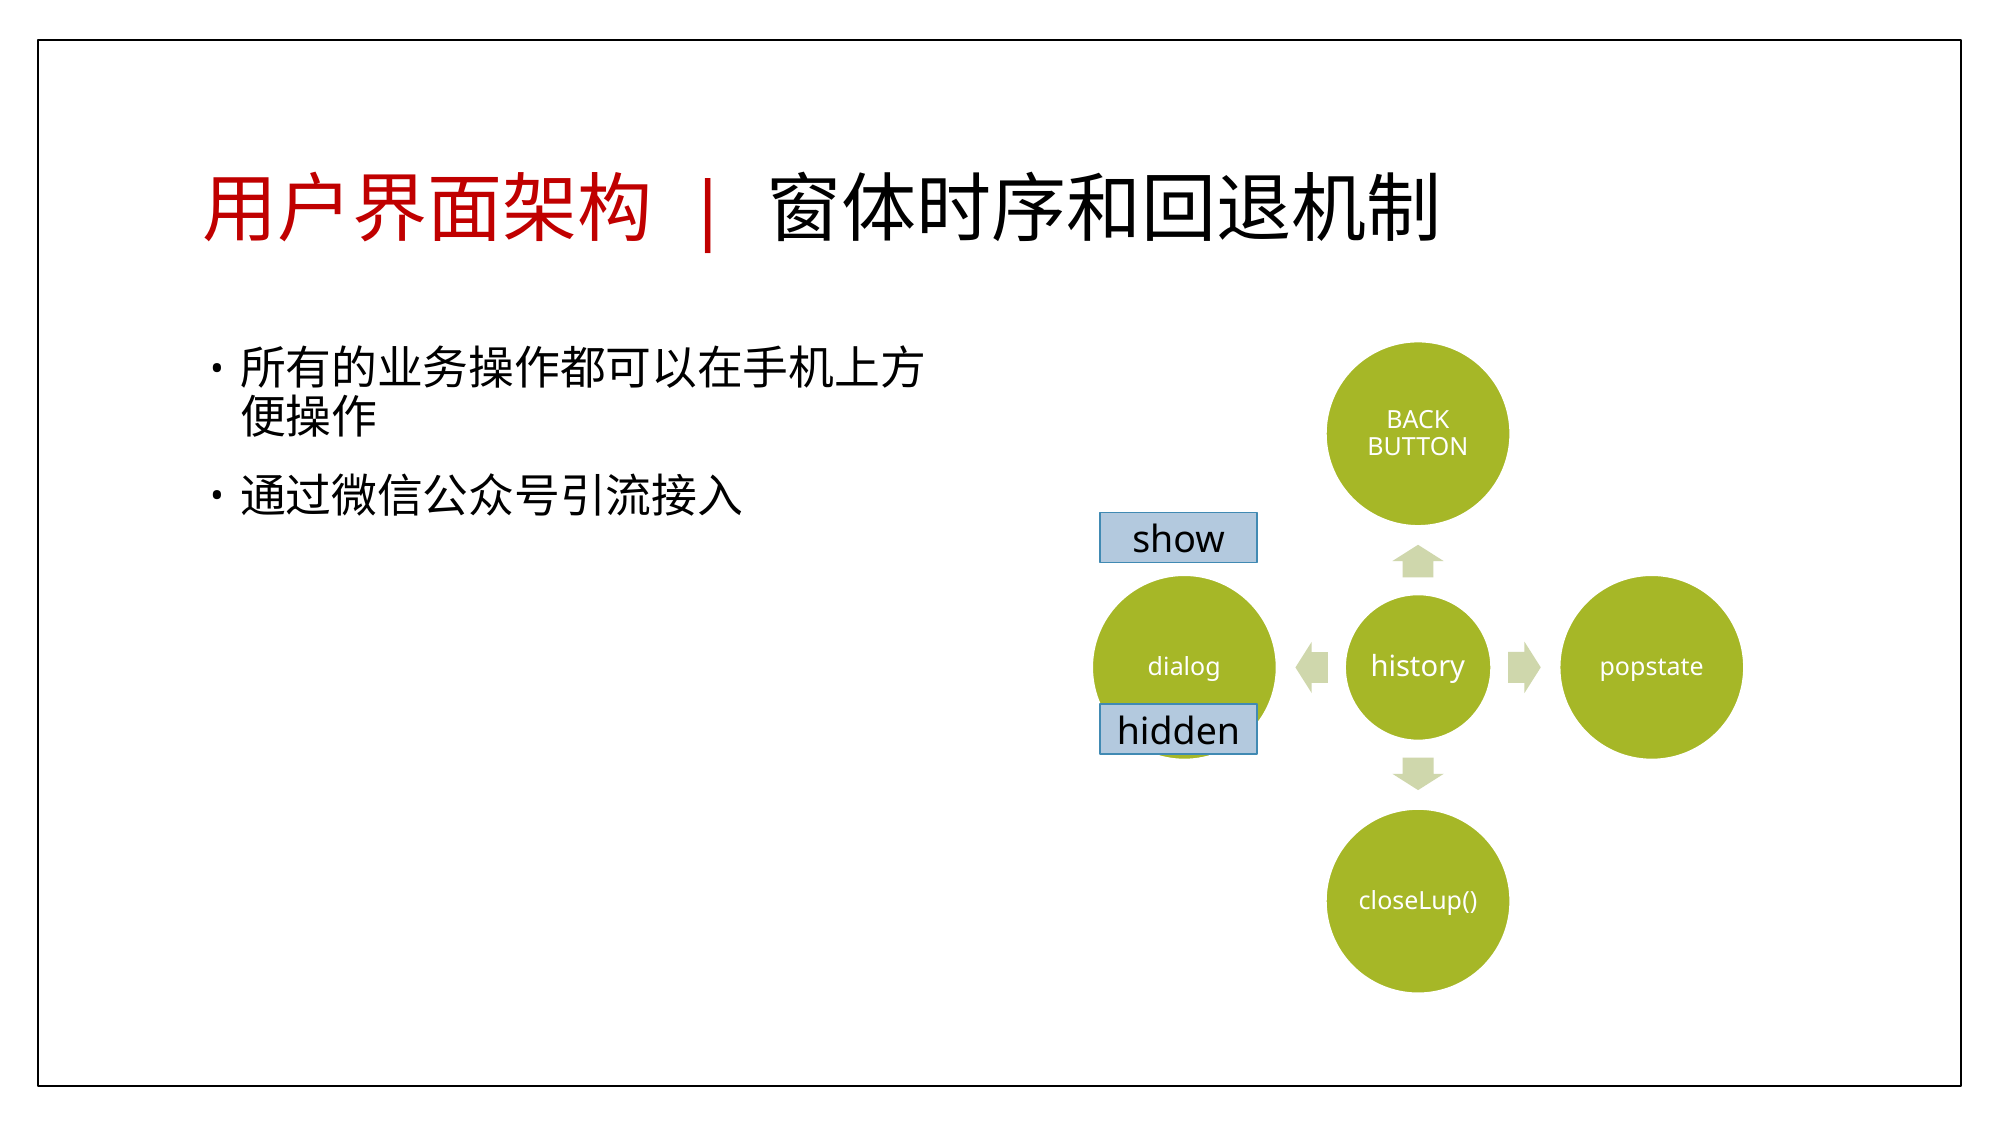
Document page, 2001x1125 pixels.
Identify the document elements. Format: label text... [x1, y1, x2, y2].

title 用户界面架构 | 窗体时序和回退机制 [187, 99, 1808, 323]
list 所有的业务操作都可以在手机上方便操作 通过微信公众号引流接入 [187, 337, 968, 998]
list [1027, 337, 1809, 998]
